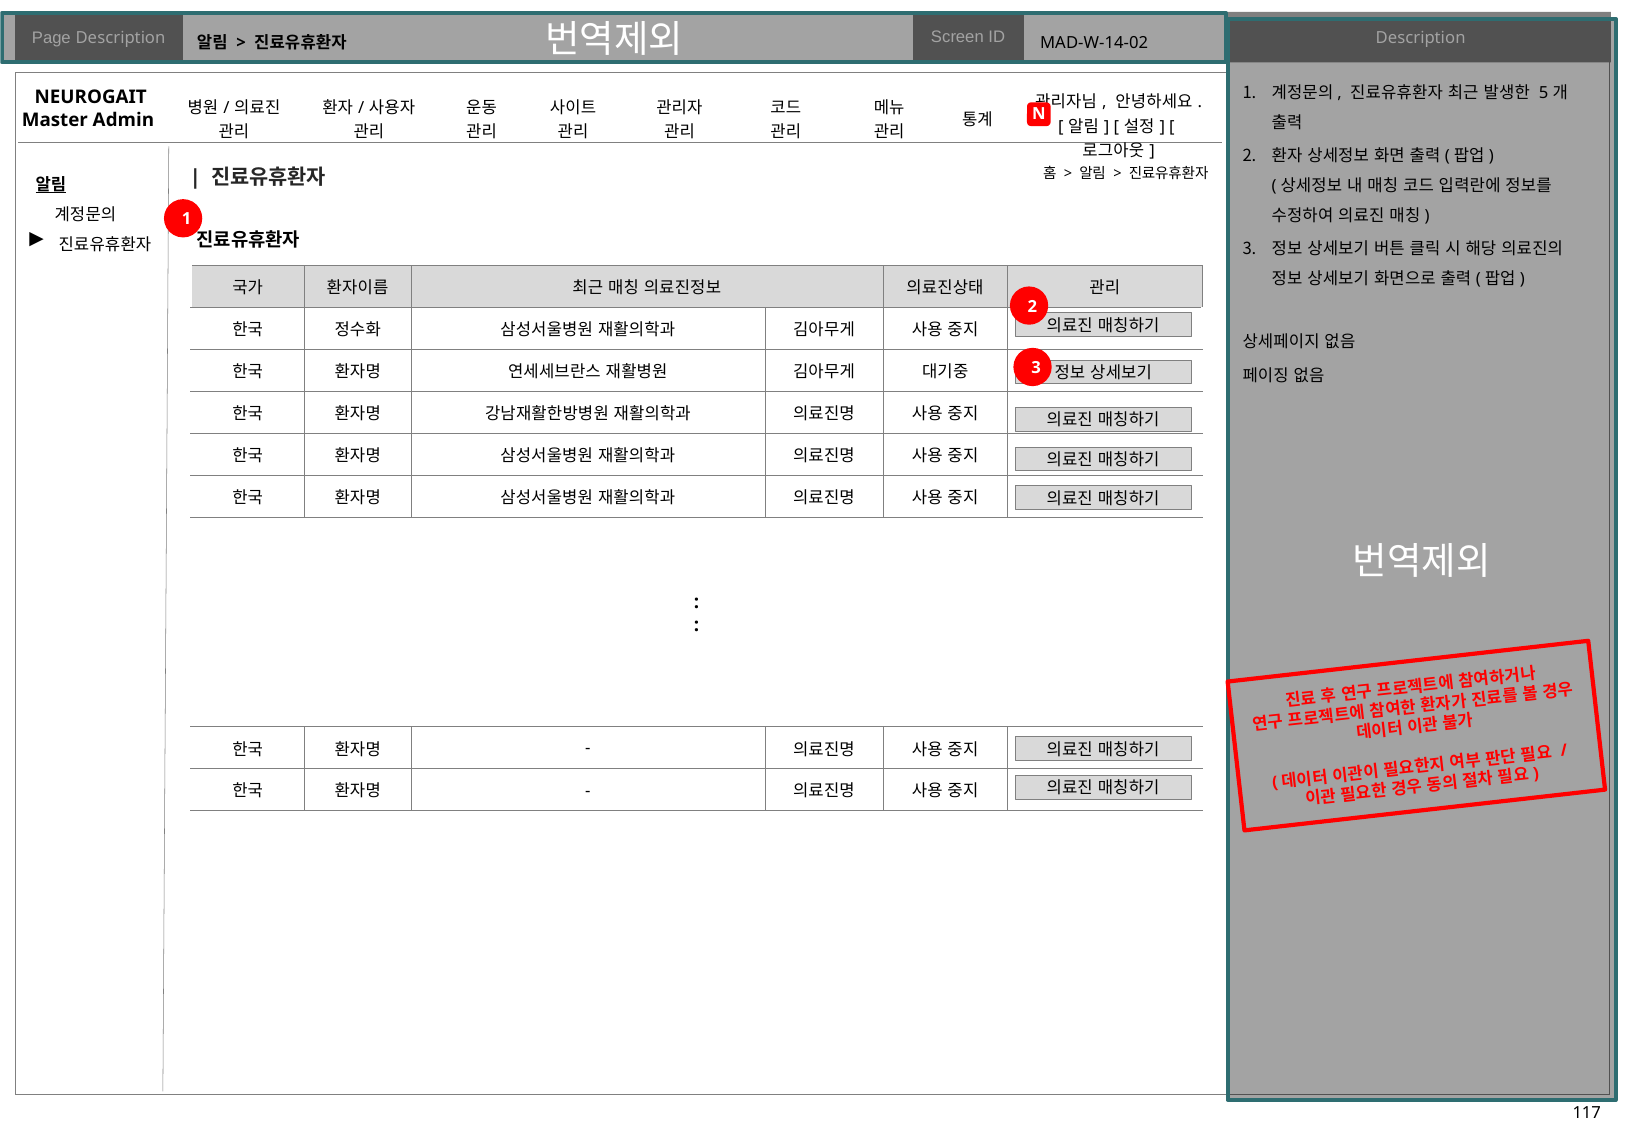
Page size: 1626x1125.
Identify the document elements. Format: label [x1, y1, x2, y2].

table_cell [192, 769, 304, 810]
list [1227, 64, 1610, 1100]
table_header [884, 266, 1007, 307]
table_cell [884, 769, 1007, 810]
text_box [1225, 638, 1608, 833]
table_cell [766, 350, 883, 391]
table_cell [305, 769, 411, 810]
table_cell [192, 518, 1201, 726]
table_header [192, 266, 304, 307]
table_cell [1008, 392, 1201, 433]
text_box [1013, 773, 1194, 801]
text_box [1013, 735, 1194, 762]
table_cell [884, 392, 1007, 433]
table_cell [305, 434, 411, 475]
table_cell [305, 727, 411, 768]
table_cell [192, 392, 304, 433]
table_cell [766, 392, 883, 433]
table_header [305, 266, 411, 307]
text_box [1028, 156, 1223, 189]
table_cell [412, 392, 765, 433]
table_cell [1008, 476, 1201, 517]
text_box [1007, 284, 1194, 338]
table_cell [192, 434, 304, 475]
table_header [1008, 266, 1202, 307]
table_cell [305, 392, 411, 433]
text_box [1013, 405, 1194, 433]
table_cell [1008, 308, 1201, 349]
table_cell [412, 769, 765, 810]
table_cell [305, 476, 411, 517]
table_cell [412, 350, 765, 391]
table_cell [1008, 727, 1201, 768]
table_cell [412, 308, 765, 349]
table_cell [766, 434, 883, 475]
text_box [1011, 345, 1194, 389]
table_cell [766, 308, 883, 349]
text_box [161, 156, 341, 258]
table_cell [412, 434, 765, 475]
table_cell [766, 476, 883, 517]
table_cell [884, 727, 1007, 768]
table_cell [766, 727, 883, 768]
table_header [412, 266, 883, 307]
table_cell [192, 476, 304, 517]
text_box [14, 218, 59, 256]
table_cell [192, 350, 304, 391]
table_cell [766, 769, 883, 810]
table_cell [884, 476, 1007, 517]
table_cell [1008, 434, 1201, 475]
list [1025, 19, 1220, 65]
text_box [679, 582, 715, 643]
table_cell [884, 308, 1007, 349]
text_box [1013, 445, 1194, 473]
table_cell [412, 476, 765, 517]
table_cell [884, 350, 1007, 391]
text_box [1013, 484, 1194, 511]
table_cell [305, 308, 411, 349]
table_cell [192, 727, 304, 768]
table_cell [305, 350, 411, 391]
table_cell [1008, 350, 1201, 391]
table_cell [1008, 769, 1201, 810]
table_cell [192, 308, 304, 349]
title [190, 19, 943, 65]
table_cell [884, 434, 1007, 475]
table_cell [412, 727, 765, 768]
